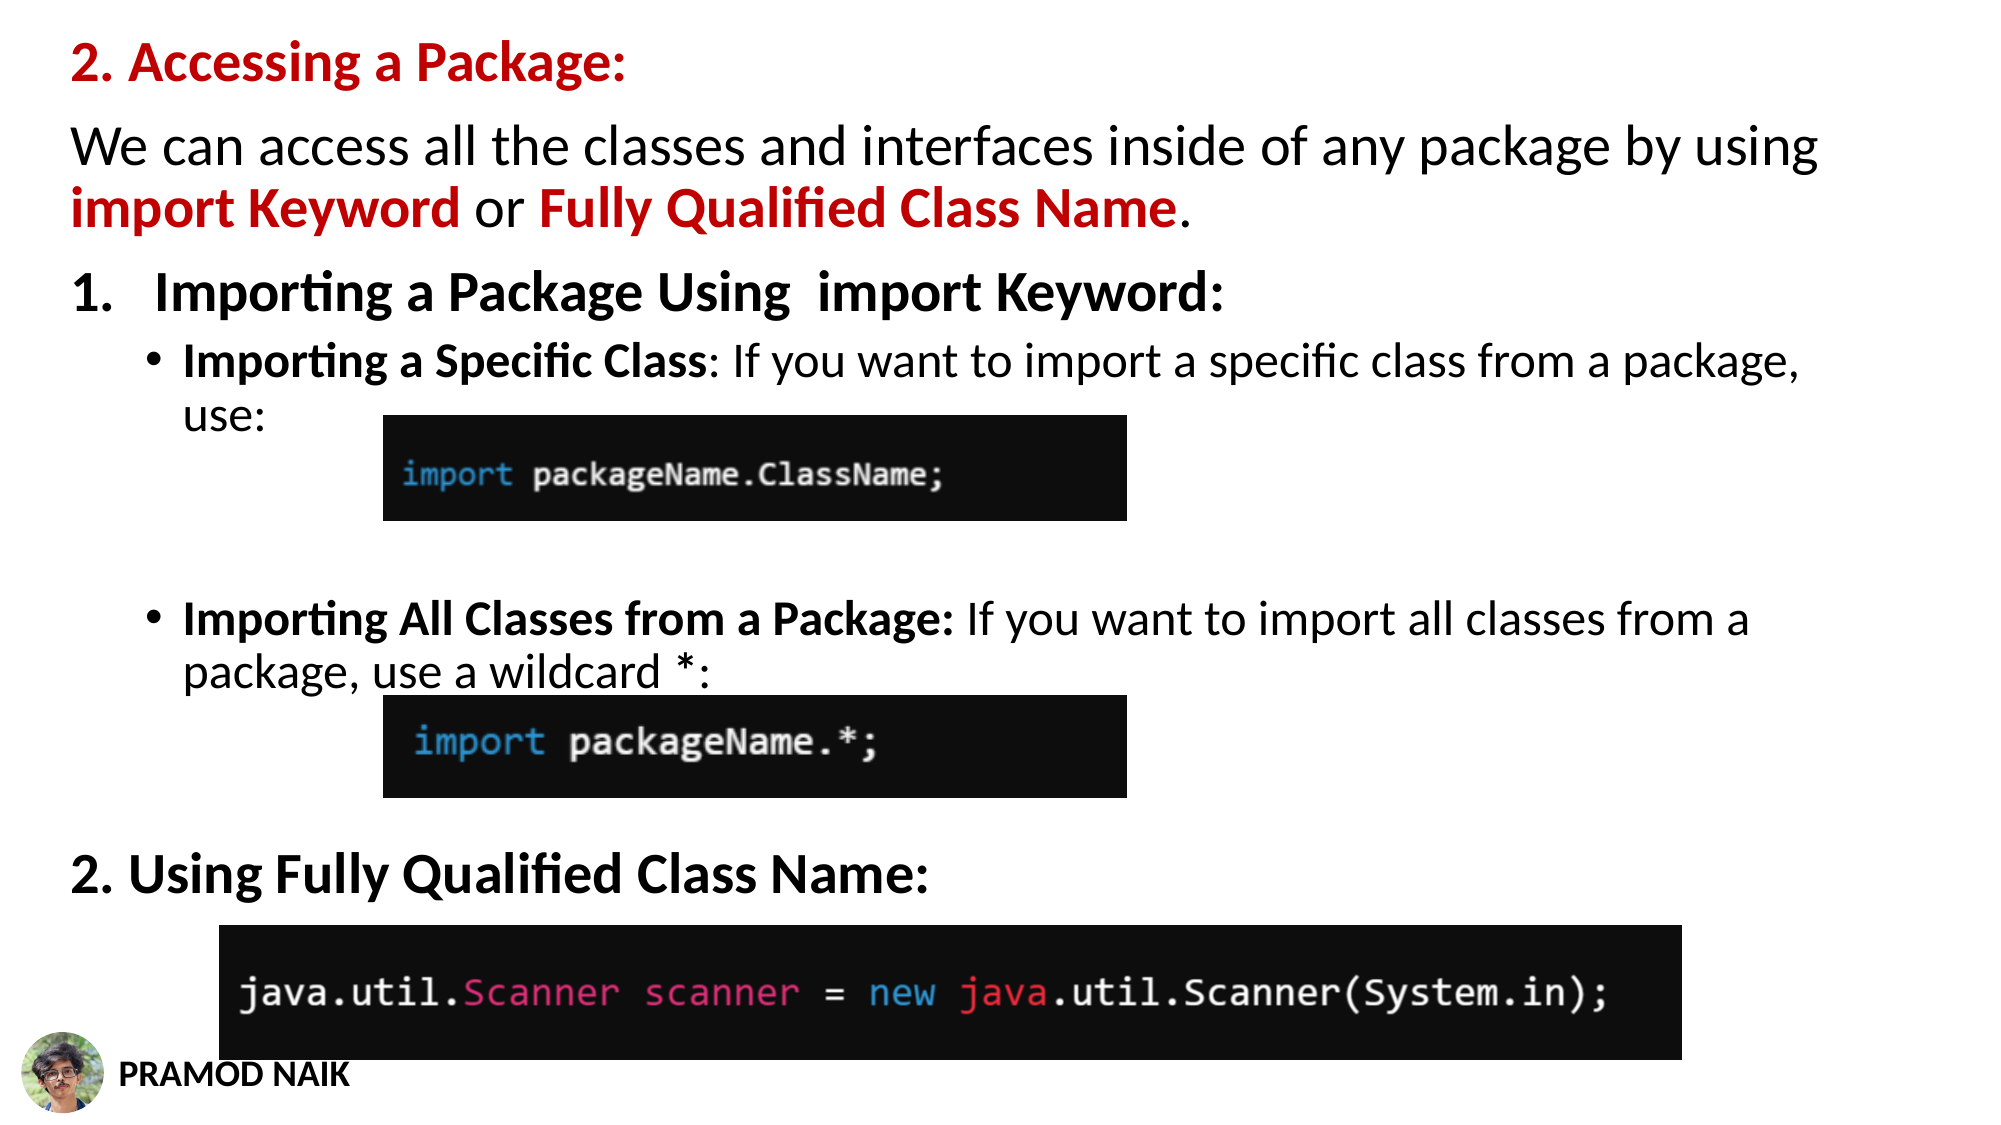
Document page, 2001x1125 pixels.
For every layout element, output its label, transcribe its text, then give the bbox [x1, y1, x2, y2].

picture [21, 1032, 104, 1114]
picture [382, 695, 1127, 798]
picture [219, 925, 1682, 1060]
picture [382, 415, 1127, 521]
list 2. Accessing a Package: We can access all the classes and interfaces inside of any package by using import Keyword or Fully Qualified Class Name. Importing a Package Using import Keyword: Importing a Specific Class: If you want to import a specific class from a package, use: Importing All Classes from a Package: If you want to import all classes from a package, use a wildcard *: 2. Using Fully Qualified Class Name: [55, 23, 1889, 1060]
